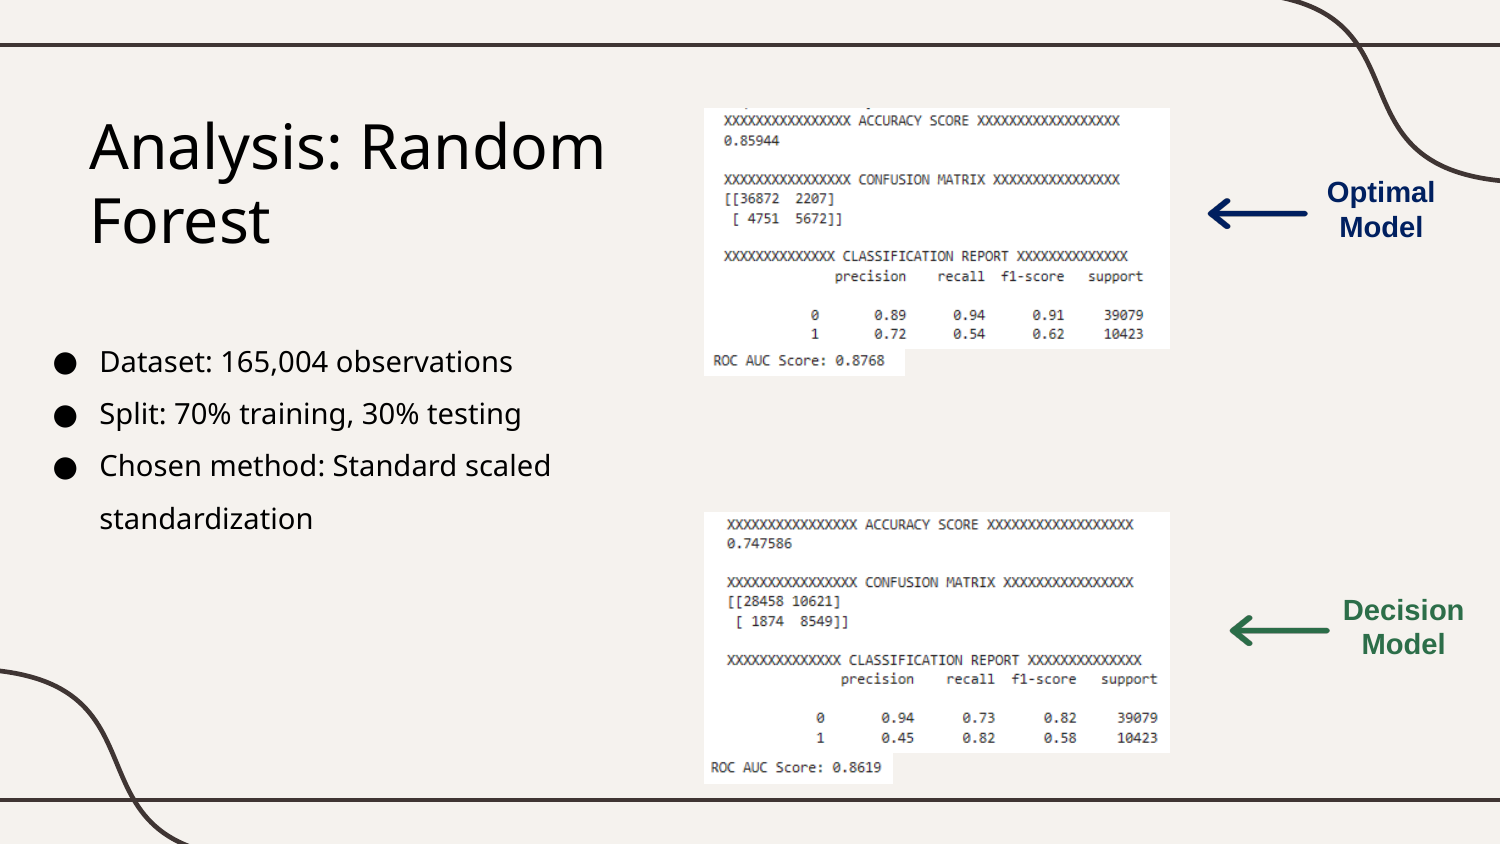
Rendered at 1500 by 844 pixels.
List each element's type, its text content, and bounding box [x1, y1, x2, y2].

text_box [703, 108, 1483, 784]
subtitle Dataset: 165,004 observations Split: 70% training, 30% testing Chosen method: Standard scaled standardization [37, 310, 648, 732]
title Analysis: Random Forest [74, 91, 694, 186]
